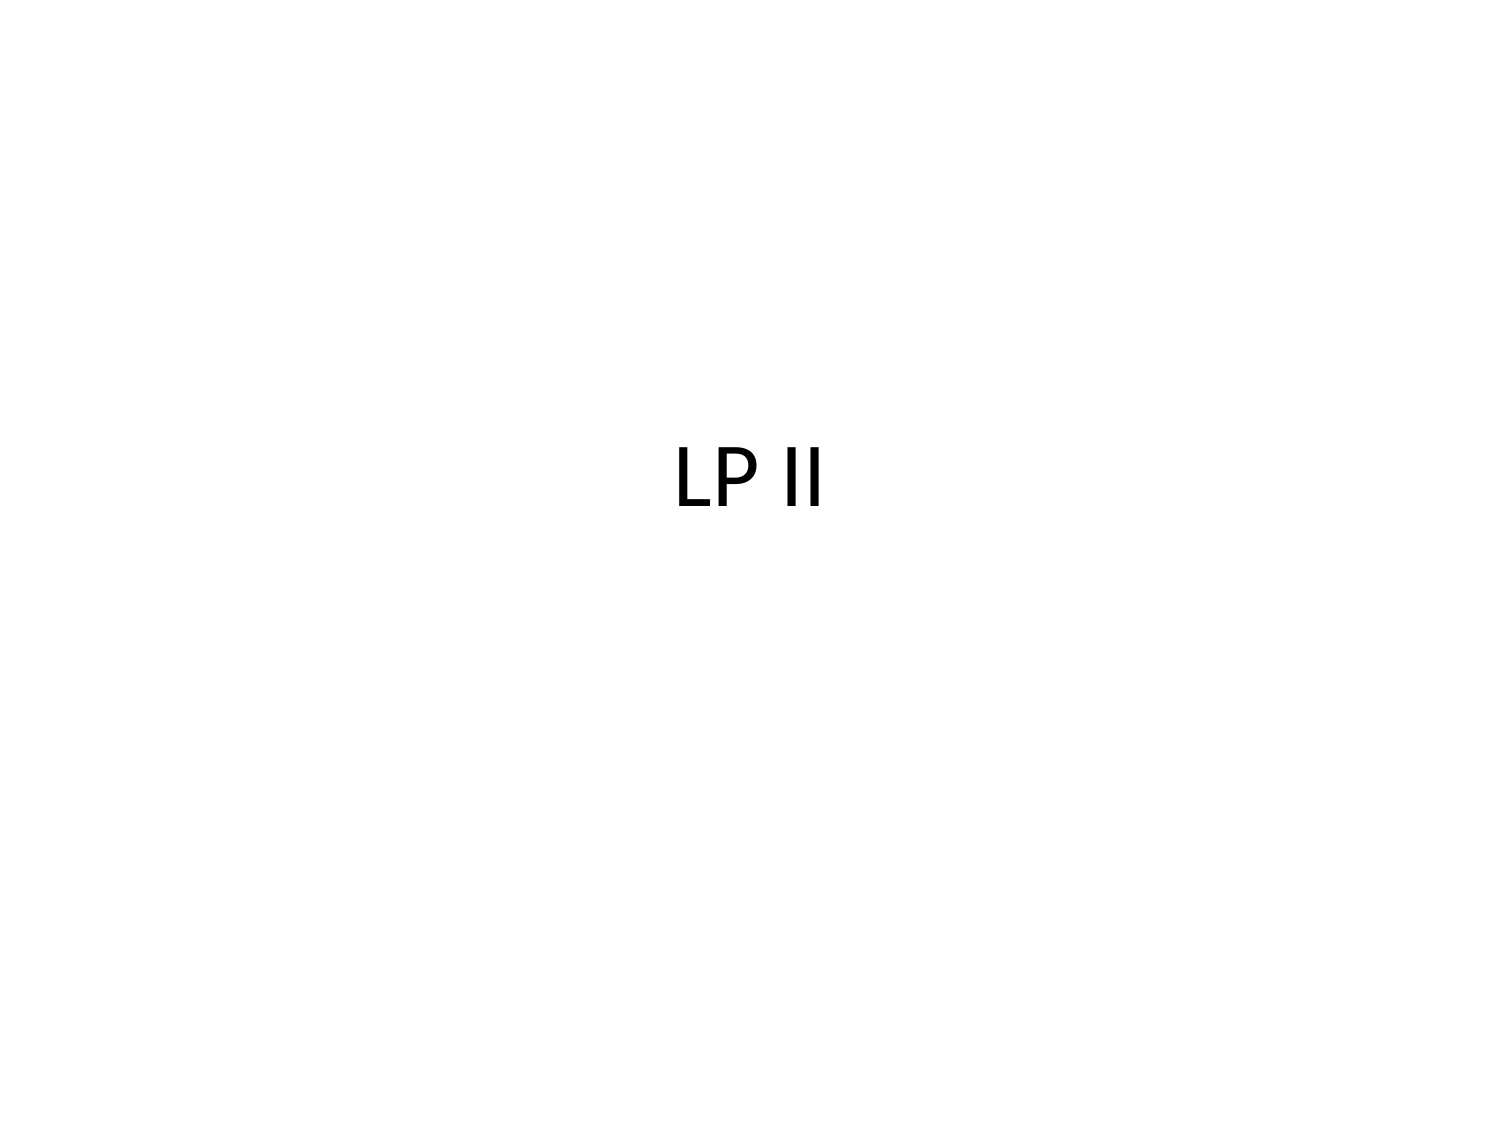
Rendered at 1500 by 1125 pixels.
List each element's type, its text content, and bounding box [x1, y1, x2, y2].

title LP II [112, 349, 1388, 591]
